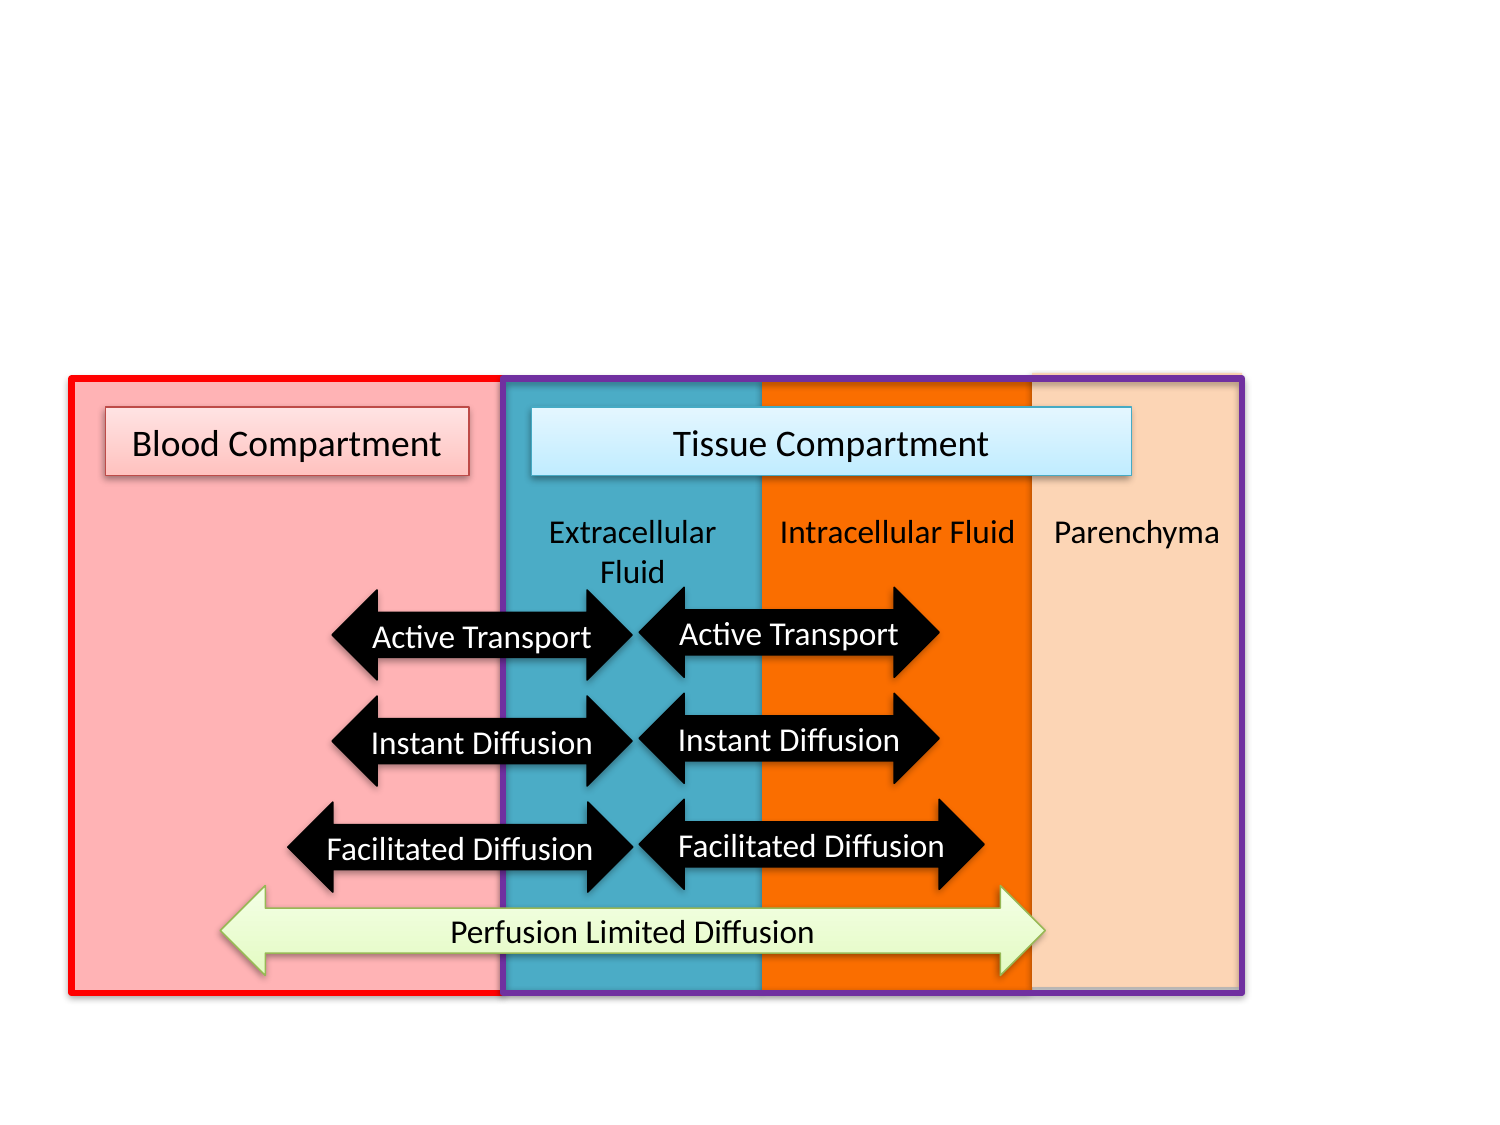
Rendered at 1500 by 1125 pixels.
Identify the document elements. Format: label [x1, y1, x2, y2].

text_box [71, 372, 1243, 993]
